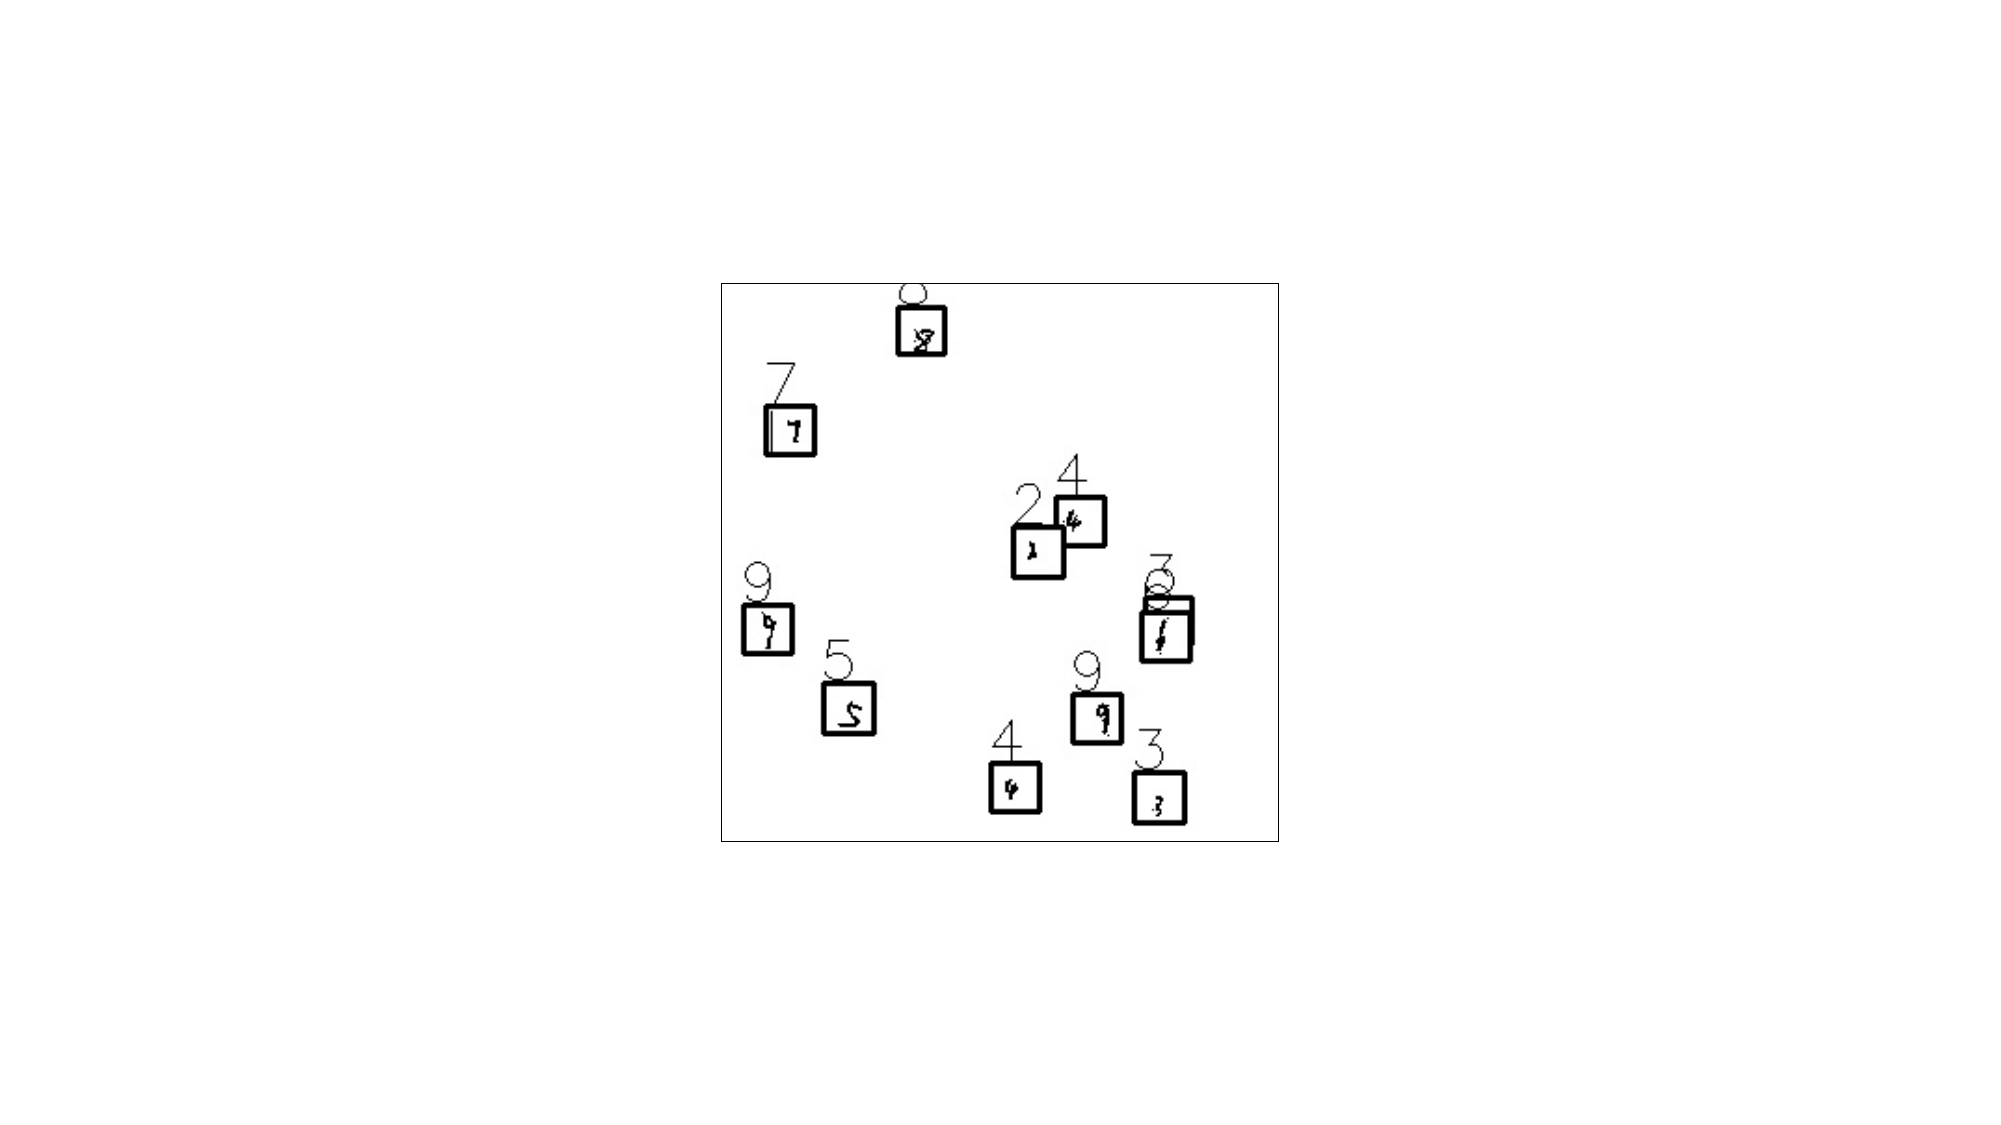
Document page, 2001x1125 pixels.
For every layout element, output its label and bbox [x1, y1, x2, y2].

picture [721, 283, 1279, 842]
